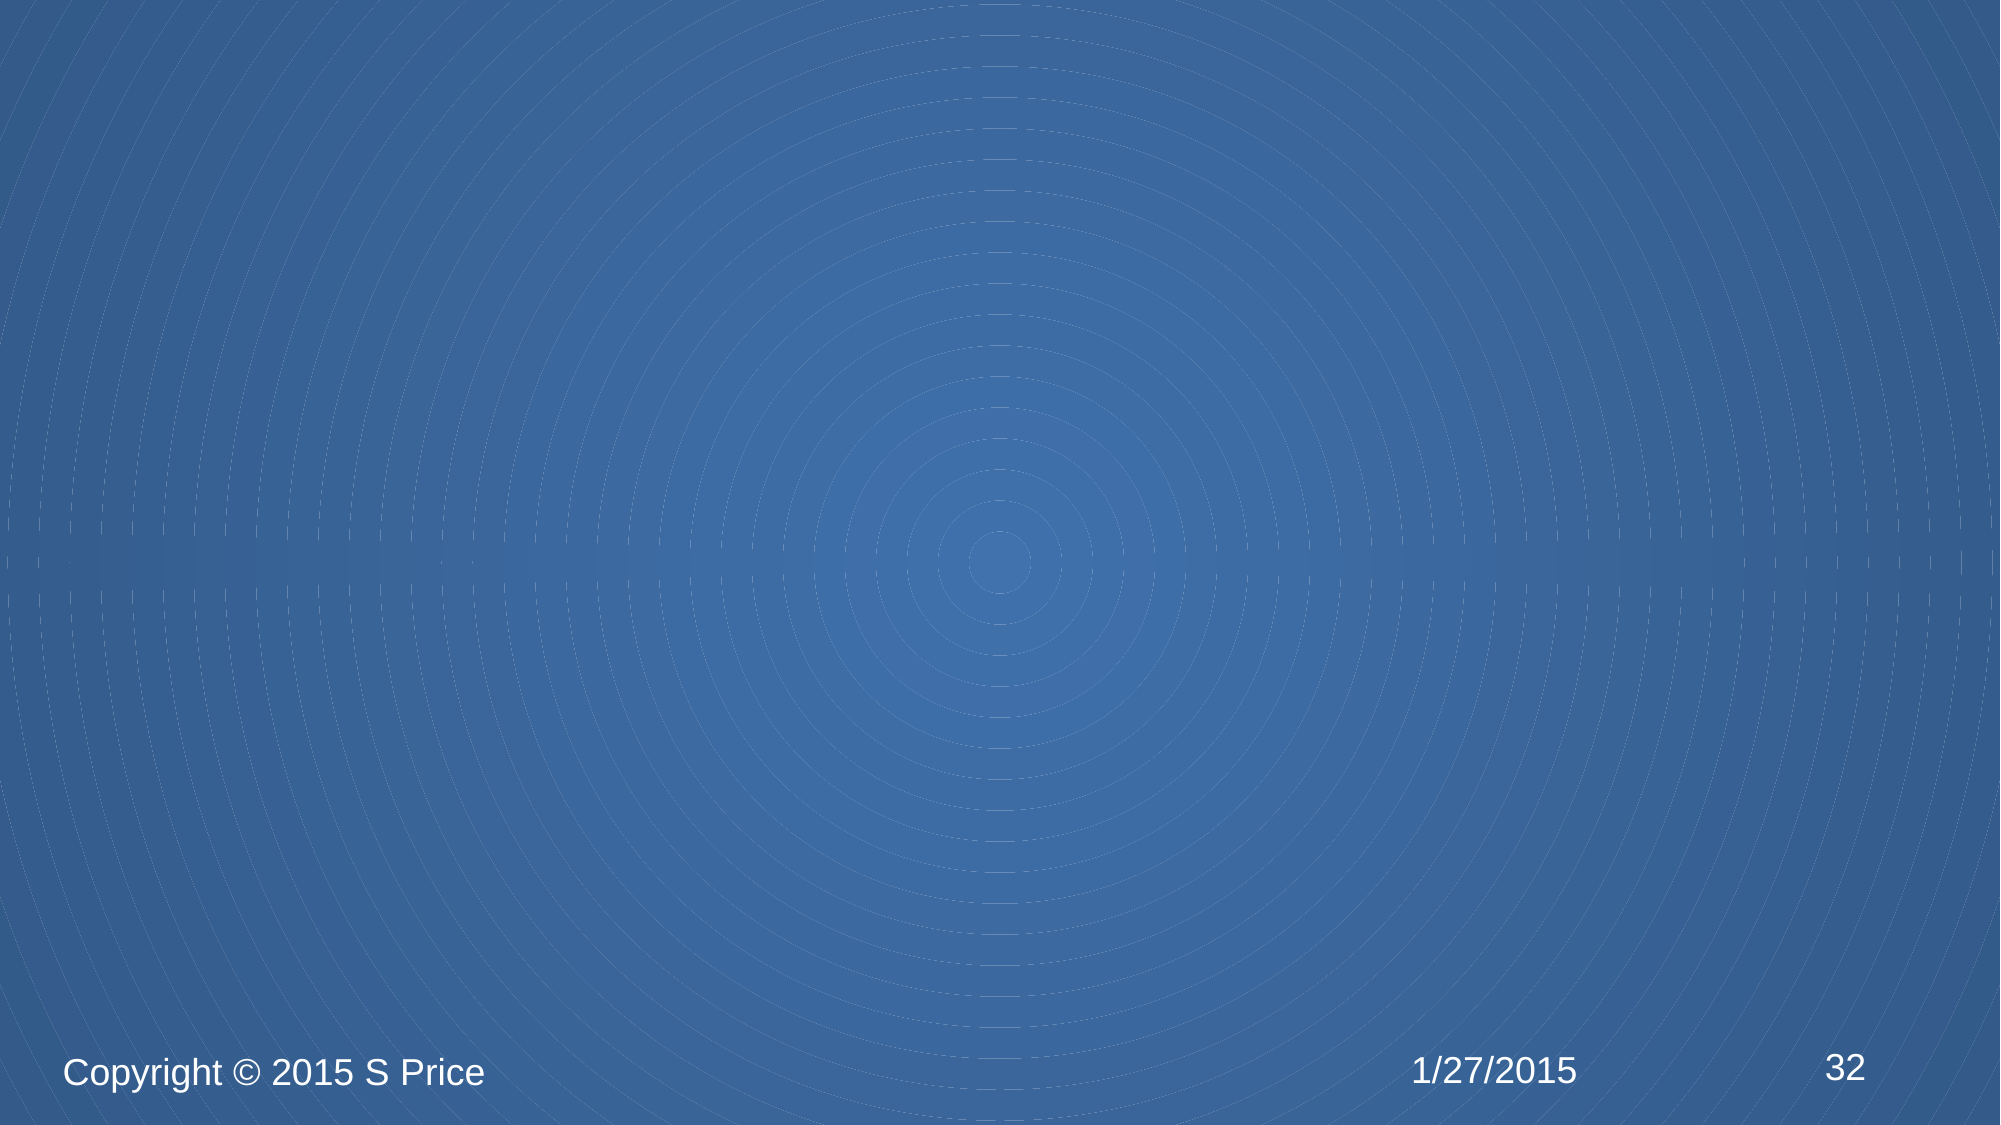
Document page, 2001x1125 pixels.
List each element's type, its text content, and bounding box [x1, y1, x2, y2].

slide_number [1396, 1038, 1659, 1100]
footer Copyright © 2015 S Price [48, 1039, 1397, 1101]
slide_number 32 [1810, 1034, 1901, 1097]
